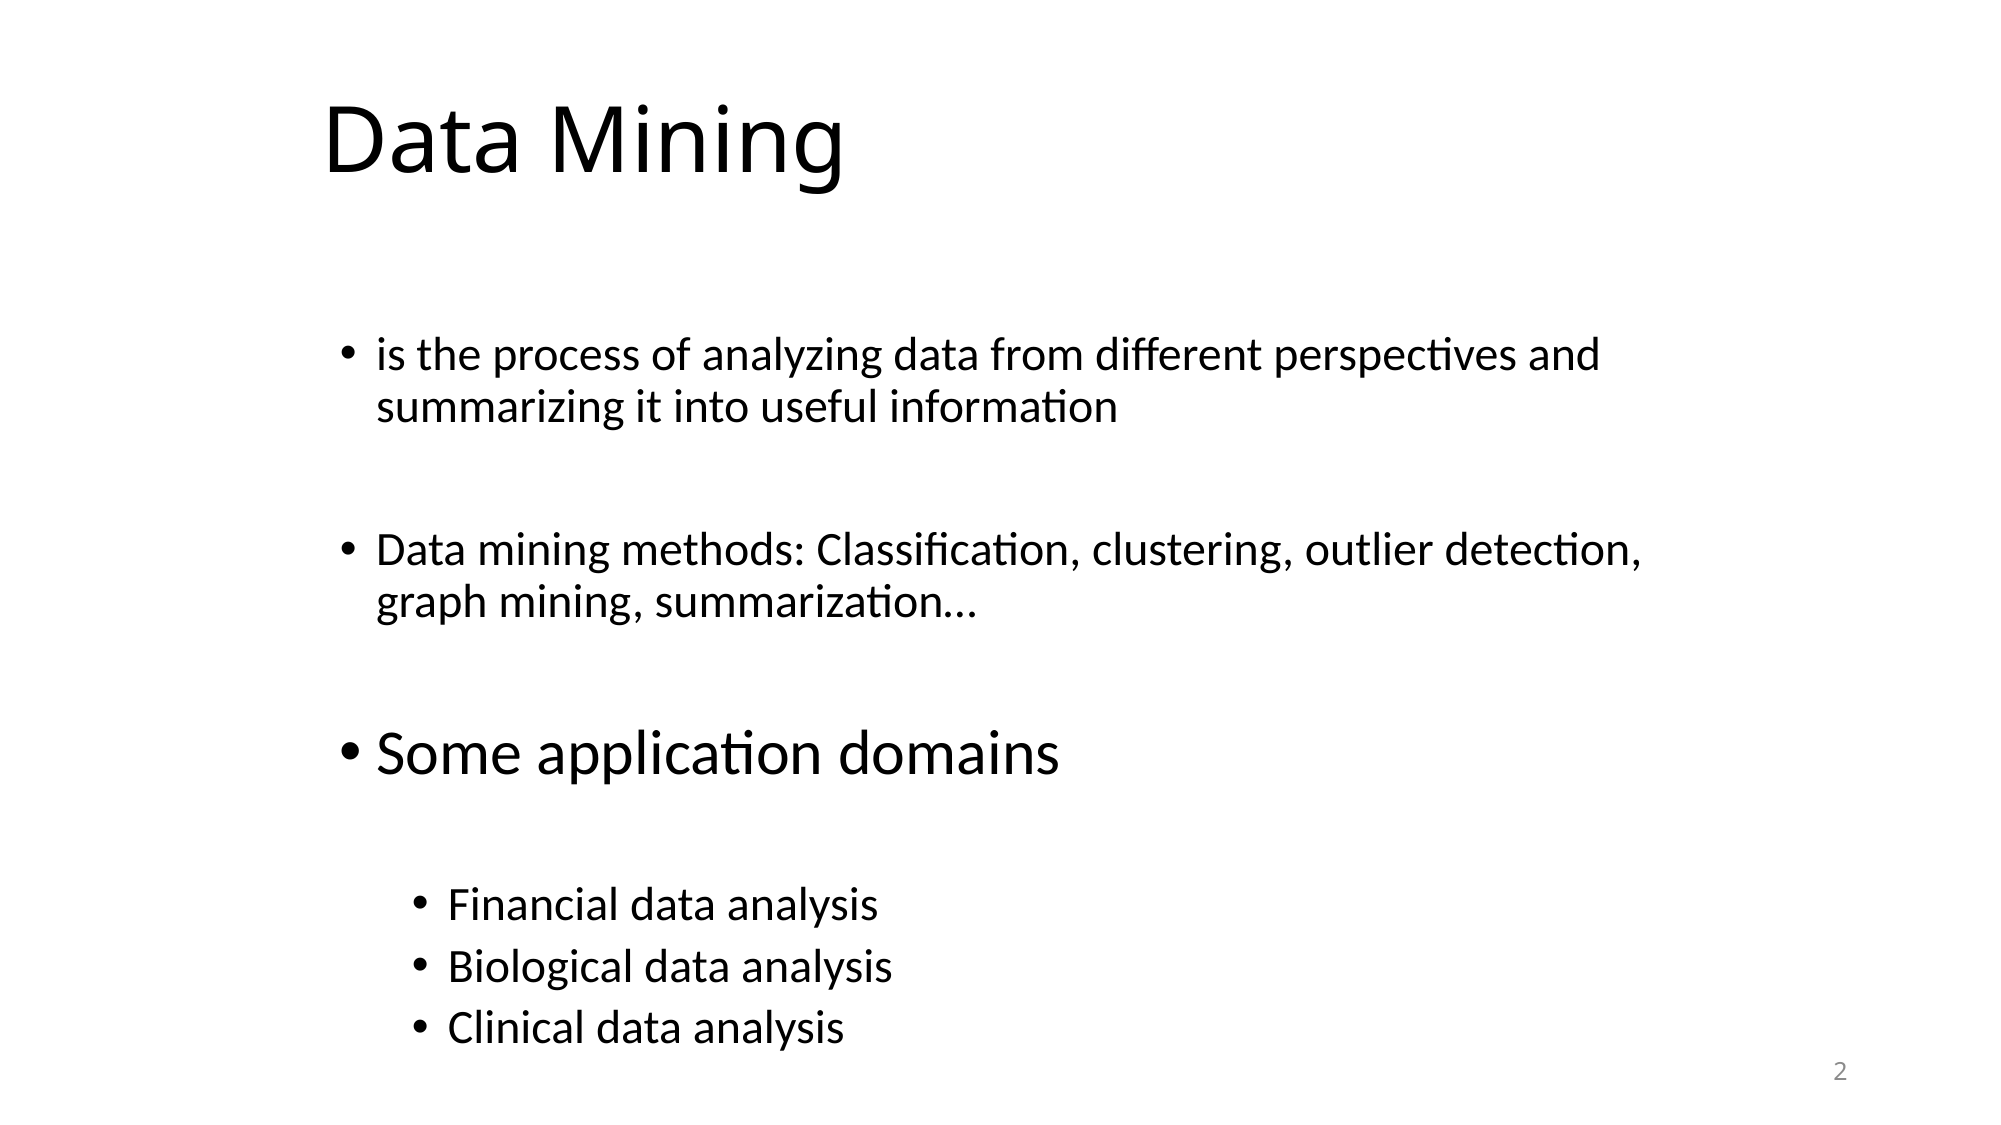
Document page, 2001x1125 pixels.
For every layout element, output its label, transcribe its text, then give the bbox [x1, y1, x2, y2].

list is the process of analyzing data from different perspectives and summarizing it into useful information Data mining methods: Classification, clustering, outlier detection, graph mining, summarization… Some application domains Financial data analysis Biological data analysis Clinical data analysis [324, 224, 1713, 1063]
slide_number 2 [1412, 1042, 1863, 1103]
title Data Mining [306, 59, 1661, 225]
